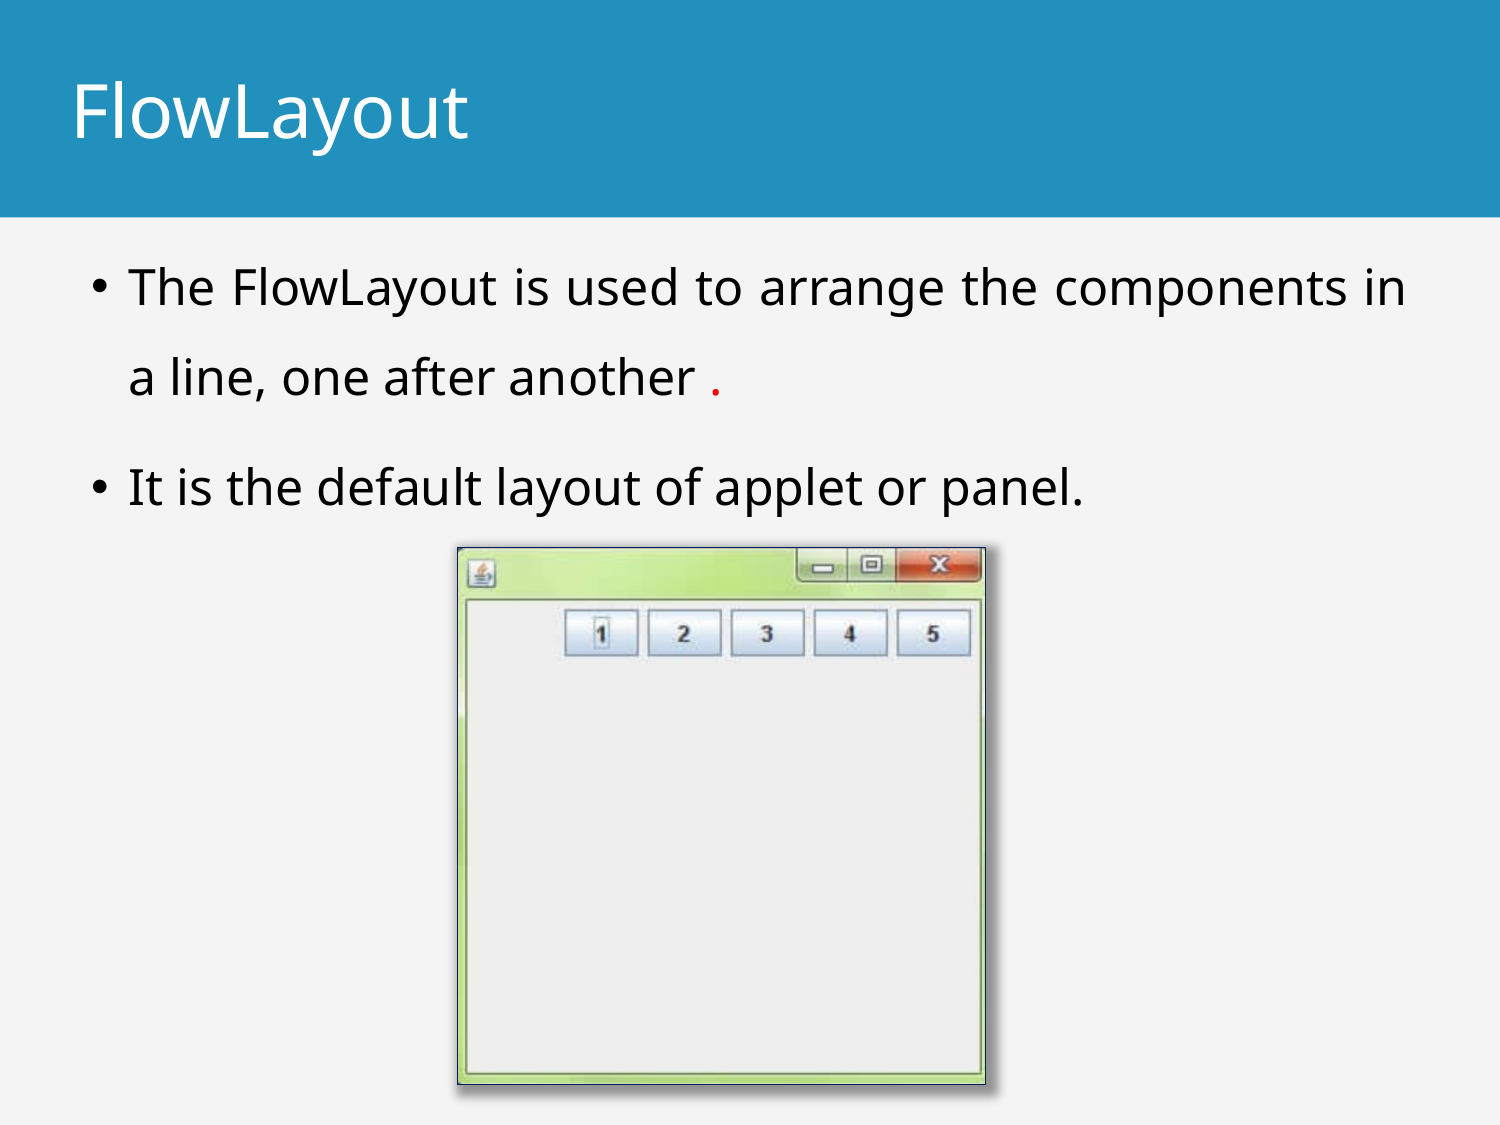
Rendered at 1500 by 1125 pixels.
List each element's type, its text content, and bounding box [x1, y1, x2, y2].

title FlowLayout [55, 0, 1350, 218]
picture [457, 547, 986, 1085]
list The FlowLayout is used to arrange the components in a line, one after another . It is the default layout of applet or panel. [76, 217, 1424, 1039]
